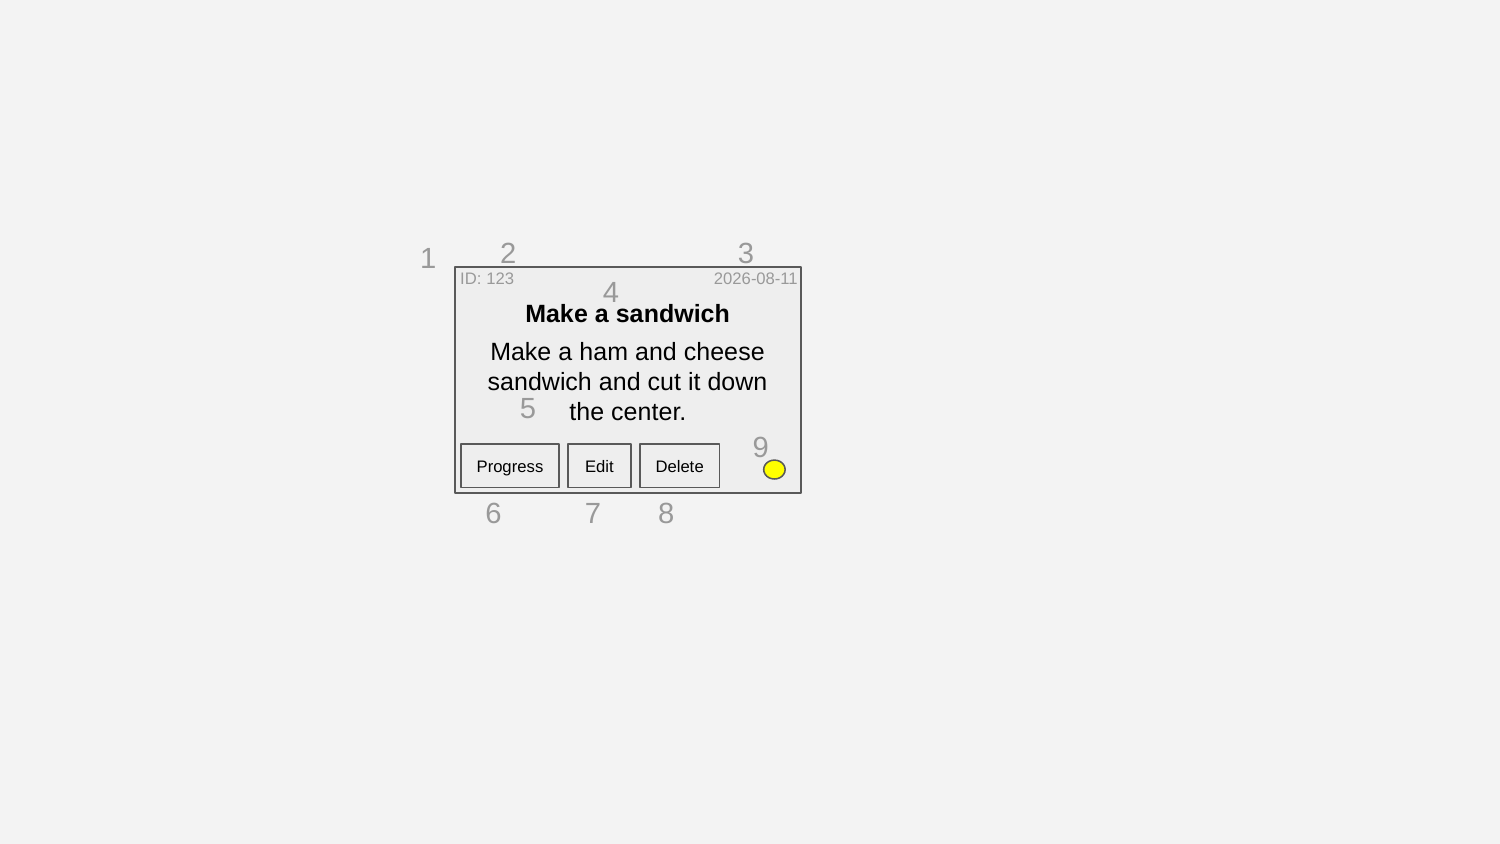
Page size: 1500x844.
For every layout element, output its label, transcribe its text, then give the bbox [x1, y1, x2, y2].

text_box 2 [485, 219, 559, 256]
text_box 1 [405, 224, 479, 305]
text_box 3 [722, 219, 797, 256]
text_box 7 [569, 502, 643, 559]
text_box 6 [470, 502, 544, 559]
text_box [445, 257, 1427, 494]
text_box 8 [643, 502, 717, 559]
